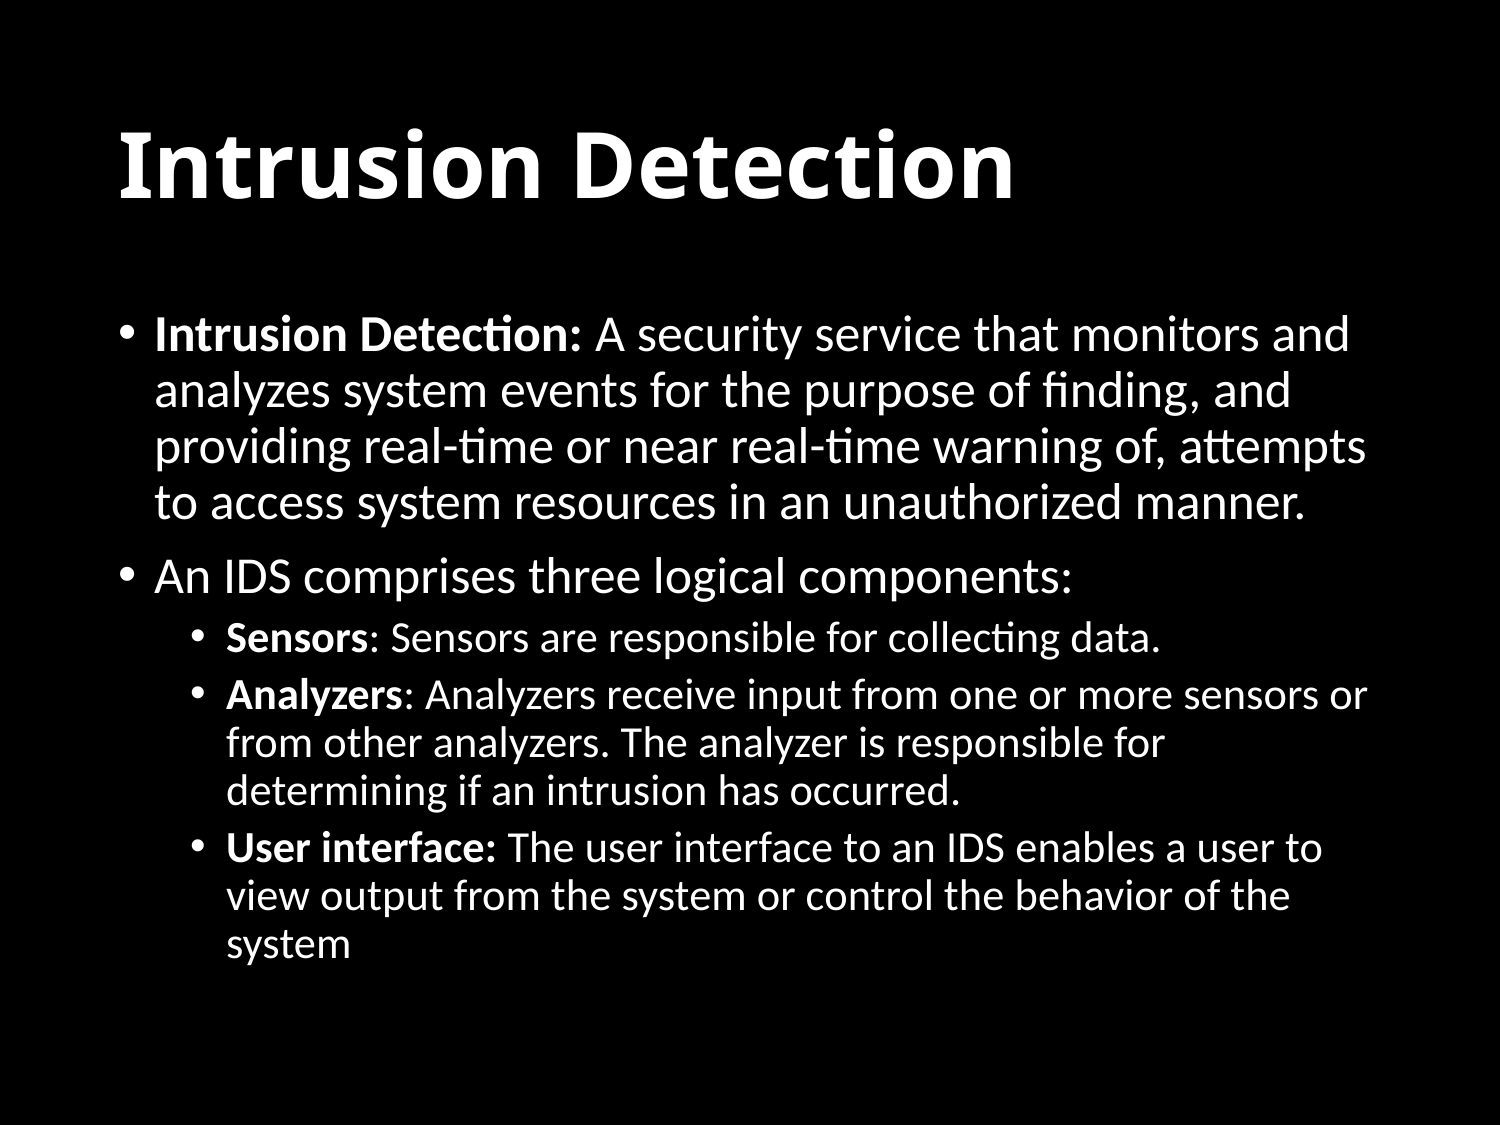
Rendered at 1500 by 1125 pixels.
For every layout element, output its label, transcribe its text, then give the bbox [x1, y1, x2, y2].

title Intrusion Detection [103, 59, 1397, 278]
list Intrusion Detection: A security service that monitors and analyzes system events for the purpose of finding, and providing real-time or near real-time warning of, attempts to access system resources in an unauthorized manner. An IDS comprises three logical components: Sensors: Sensors are responsible for collecting data. Analyzers: Analyzers receive input from one or more sensors or from other analyzers. The analyzer is responsible for determining if an intrusion has occurred. User interface: The user interface to an IDS enables a user to view output from the system or control the behavior of the system [103, 299, 1397, 1014]
